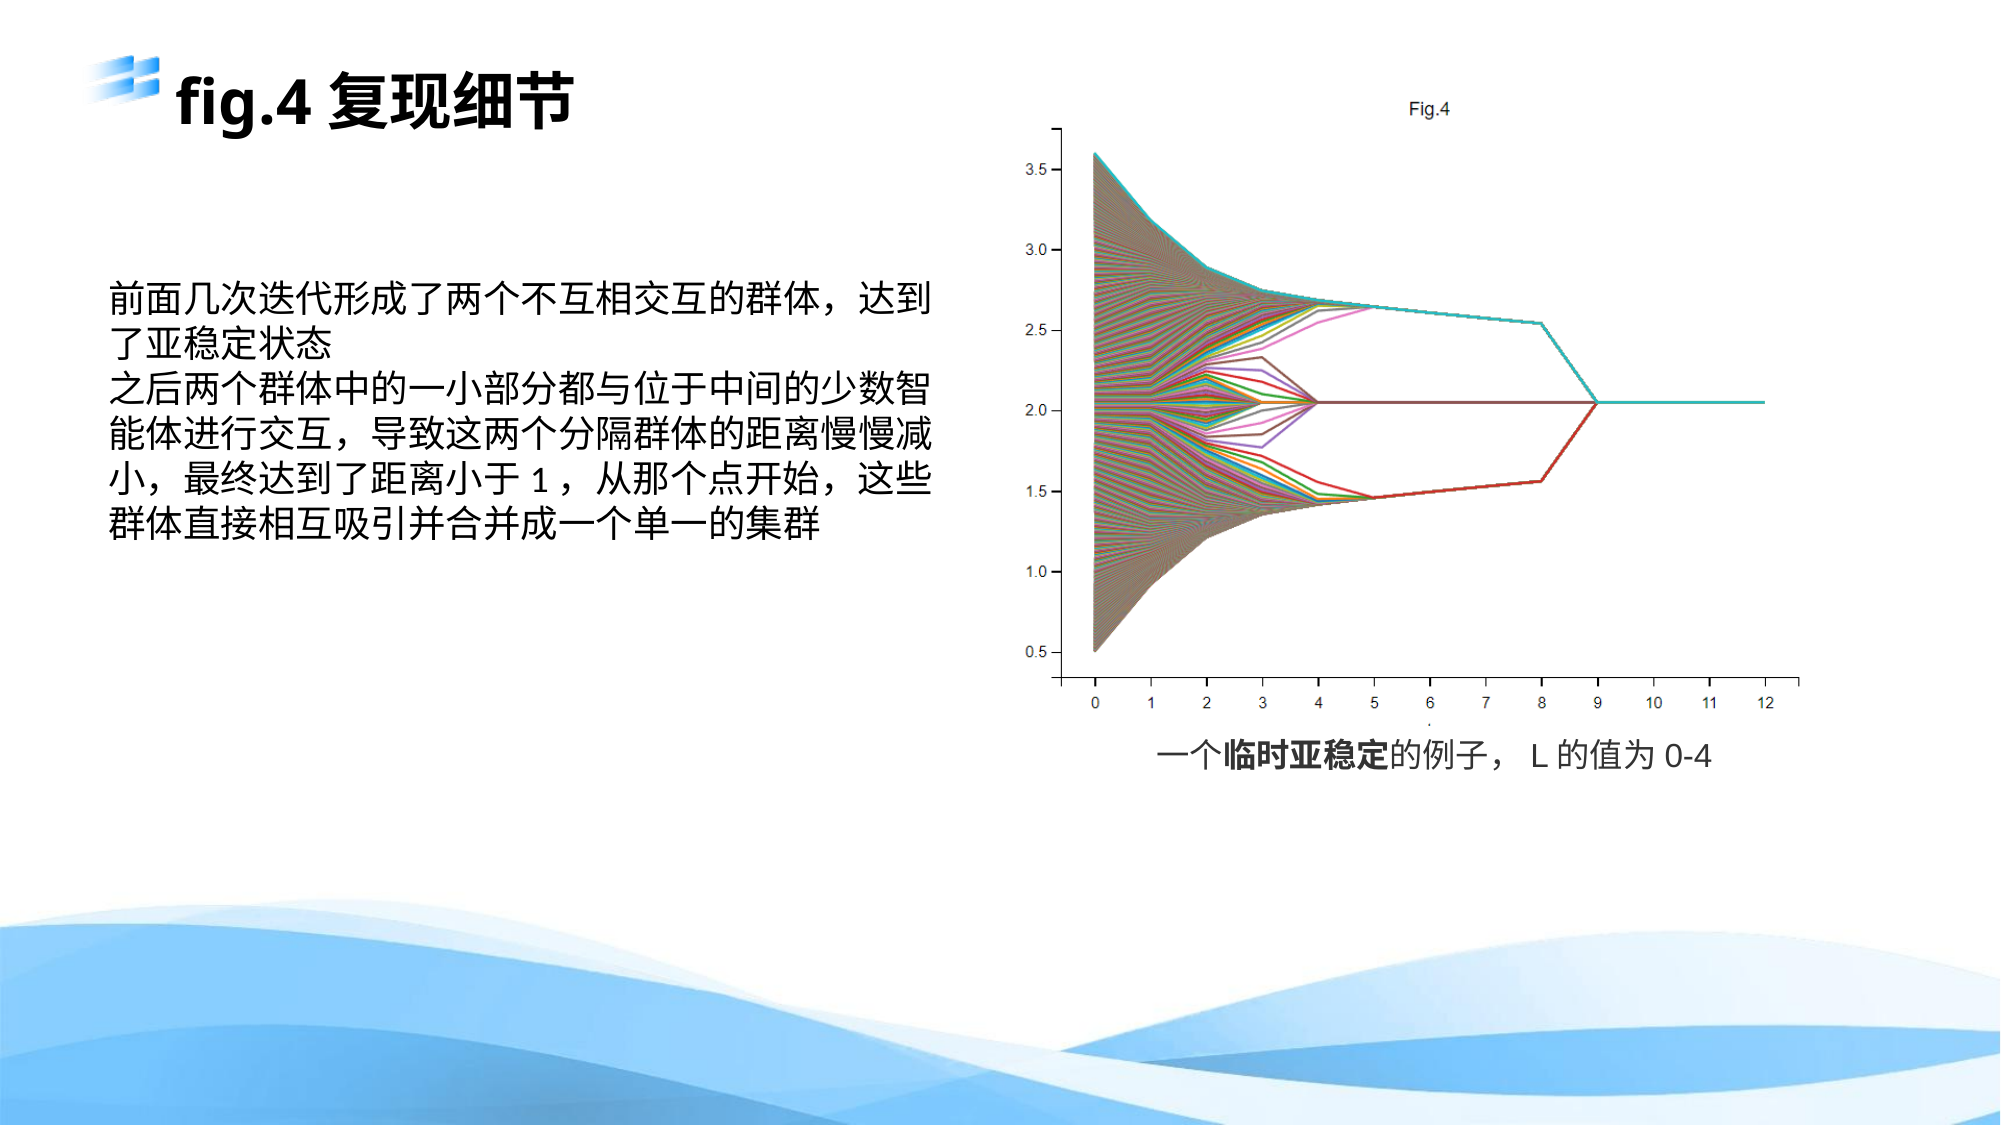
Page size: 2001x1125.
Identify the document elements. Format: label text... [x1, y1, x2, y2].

text_box 前面几次迭代形成了两个不互相交互的群体，达到了亚稳定状态 之后两个群体中的一小部分都与位于中间的少数智能体进行交互，导致这两个分隔群体的距离慢慢减小，最终达到了距离小于1，从那个点开始，这些群体直接相互吸引并合并成一个单一的集群 [93, 267, 977, 552]
text_box fig.4复现细节 [159, 15, 1700, 147]
text_box 一个临时亚稳定的例子，L的值为0-4 [1141, 735, 1745, 782]
picture [0, 0, 2001, 1125]
